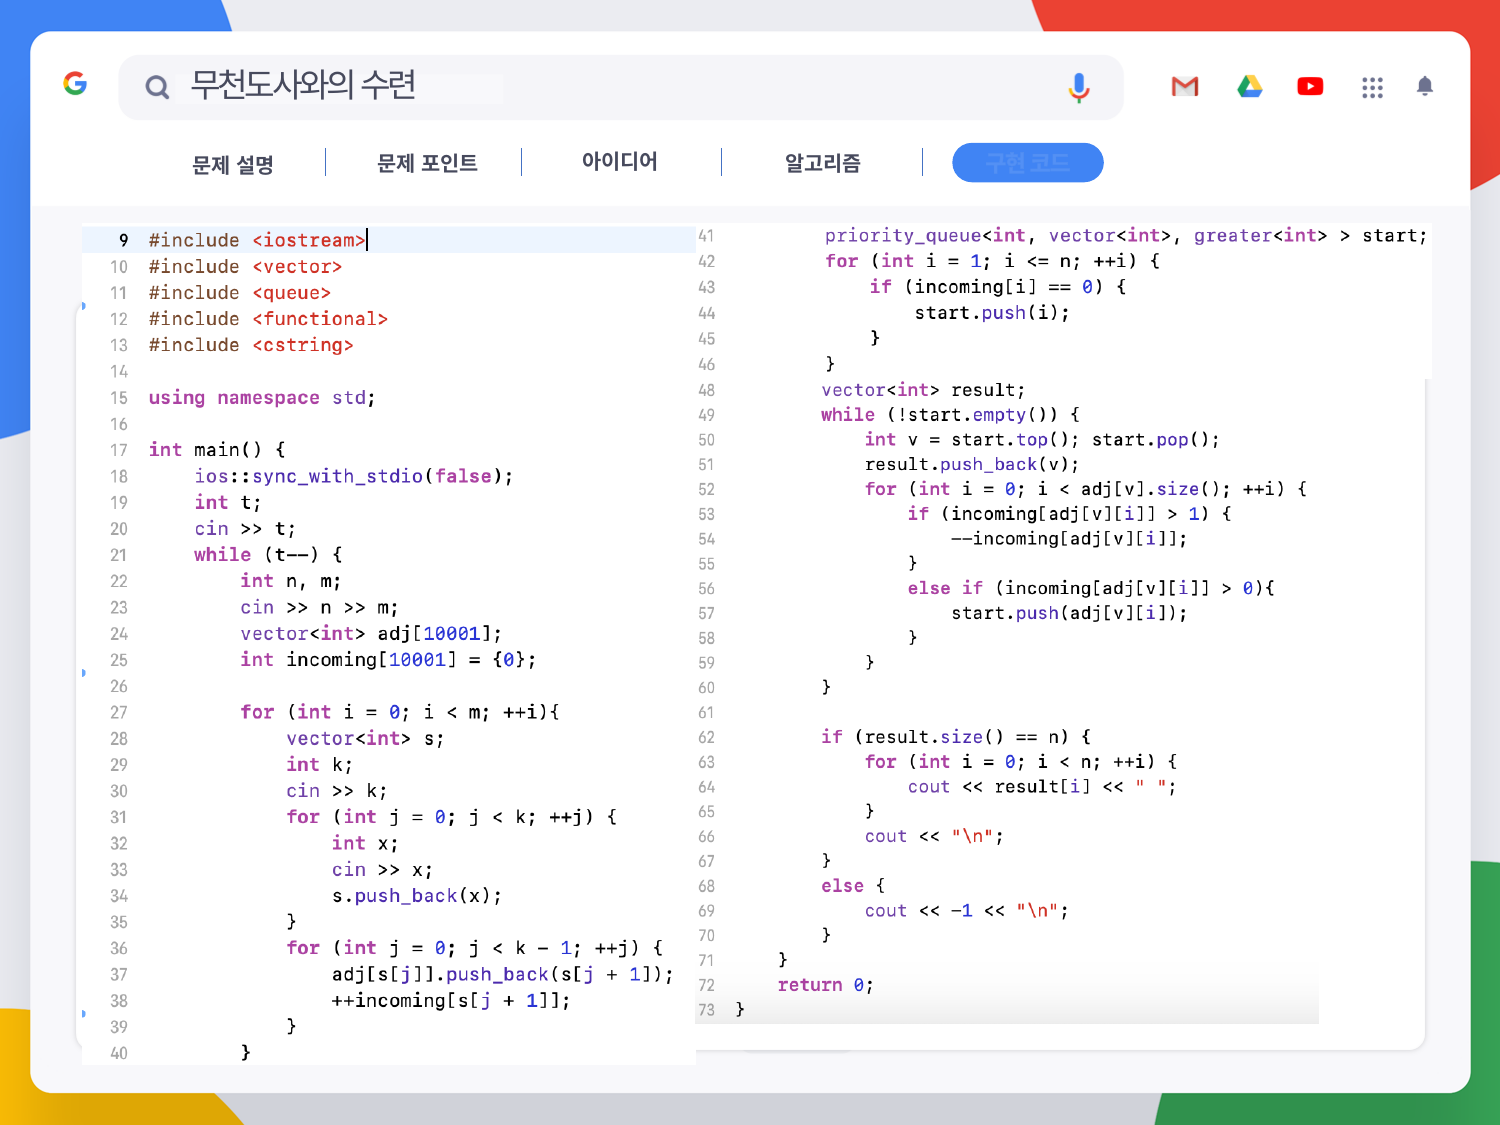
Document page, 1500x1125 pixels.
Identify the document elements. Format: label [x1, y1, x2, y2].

text_box [96, 134, 1448, 190]
title [175, 61, 697, 112]
picture [0, 0, 1500, 1125]
